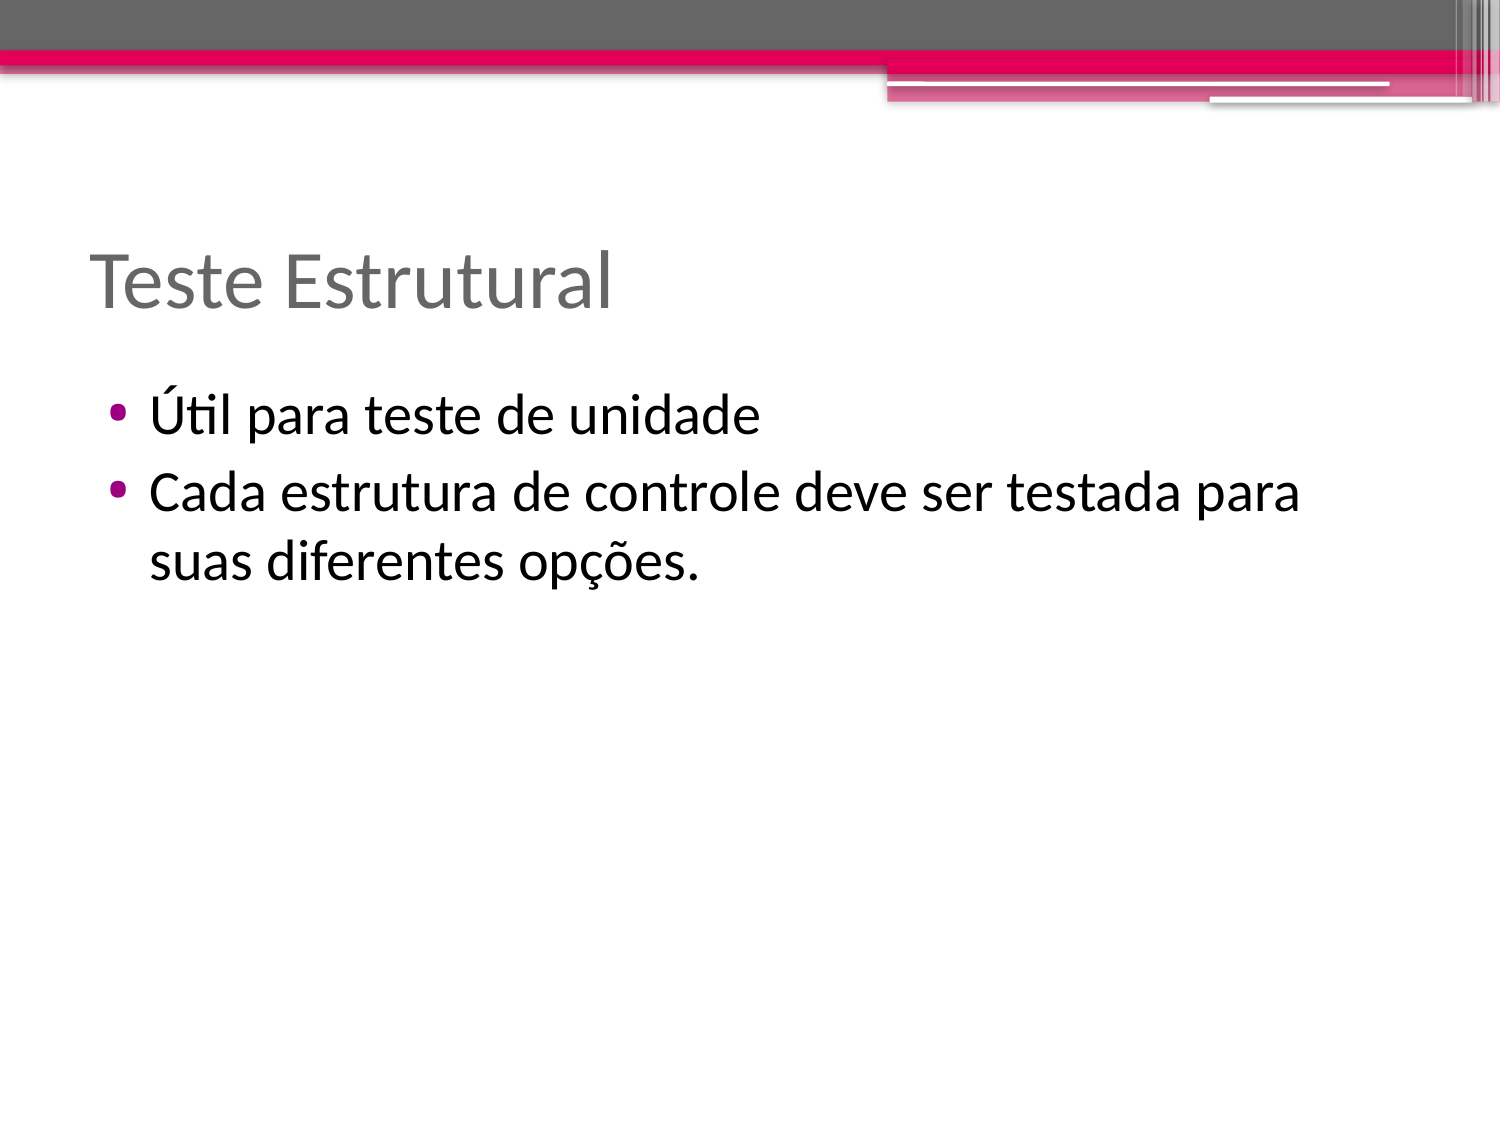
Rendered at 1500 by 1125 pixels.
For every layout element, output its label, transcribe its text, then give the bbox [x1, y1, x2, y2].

list Útil para teste de unidade Cada estrutura de controle deve ser testada para suas diferentes opções. [75, 368, 1425, 1079]
title Teste Estrutural [75, 187, 1425, 363]
